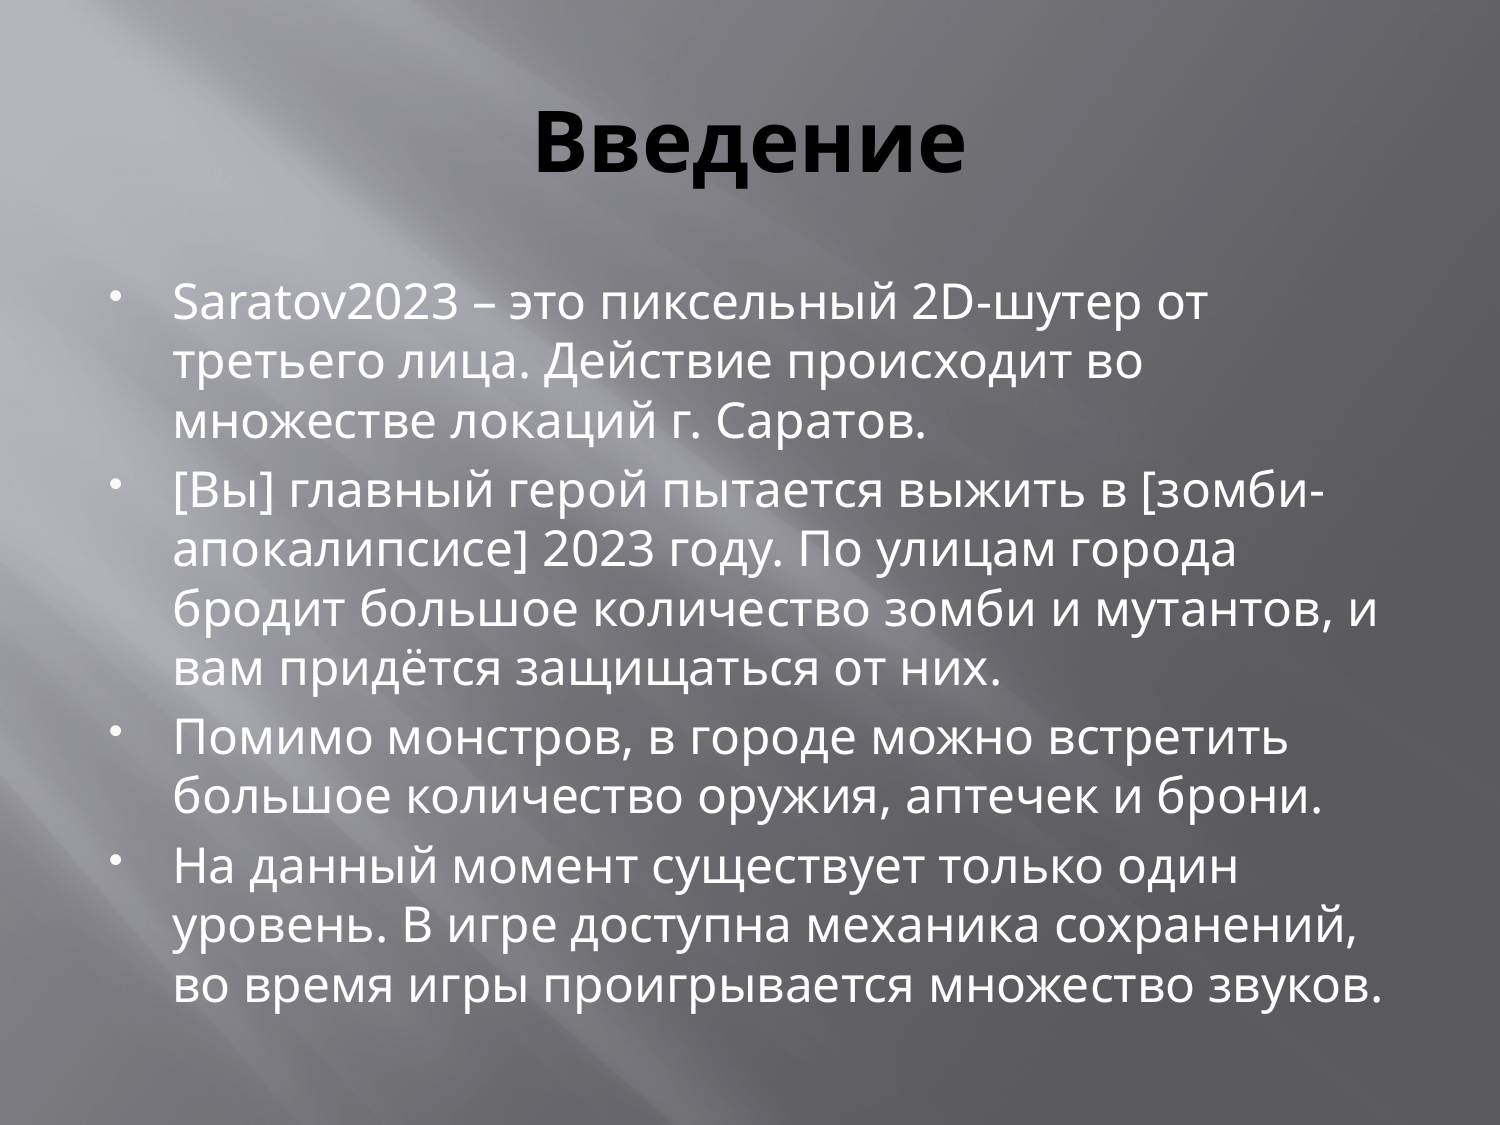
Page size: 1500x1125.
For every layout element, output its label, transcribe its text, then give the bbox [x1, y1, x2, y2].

title Введение [75, 45, 1425, 233]
list Saratov2023 – это пиксельный 2D-шутер от третьего лица. Действие происходит во множестве локаций г. Саратов. [Вы] главный герой пытается выжить в [зомби-апокалипсисе] 2023 году. По улицам города бродит большое количество зомби и мутантов, и вам придётся защищаться от них. Помимо монстров, в городе можно встретить большое количество оружия, аптечек и брони. На данный момент существует только один уровень. В игре доступна механика сохранений, во время игры проигрывается множество звуков. [75, 262, 1425, 1035]
